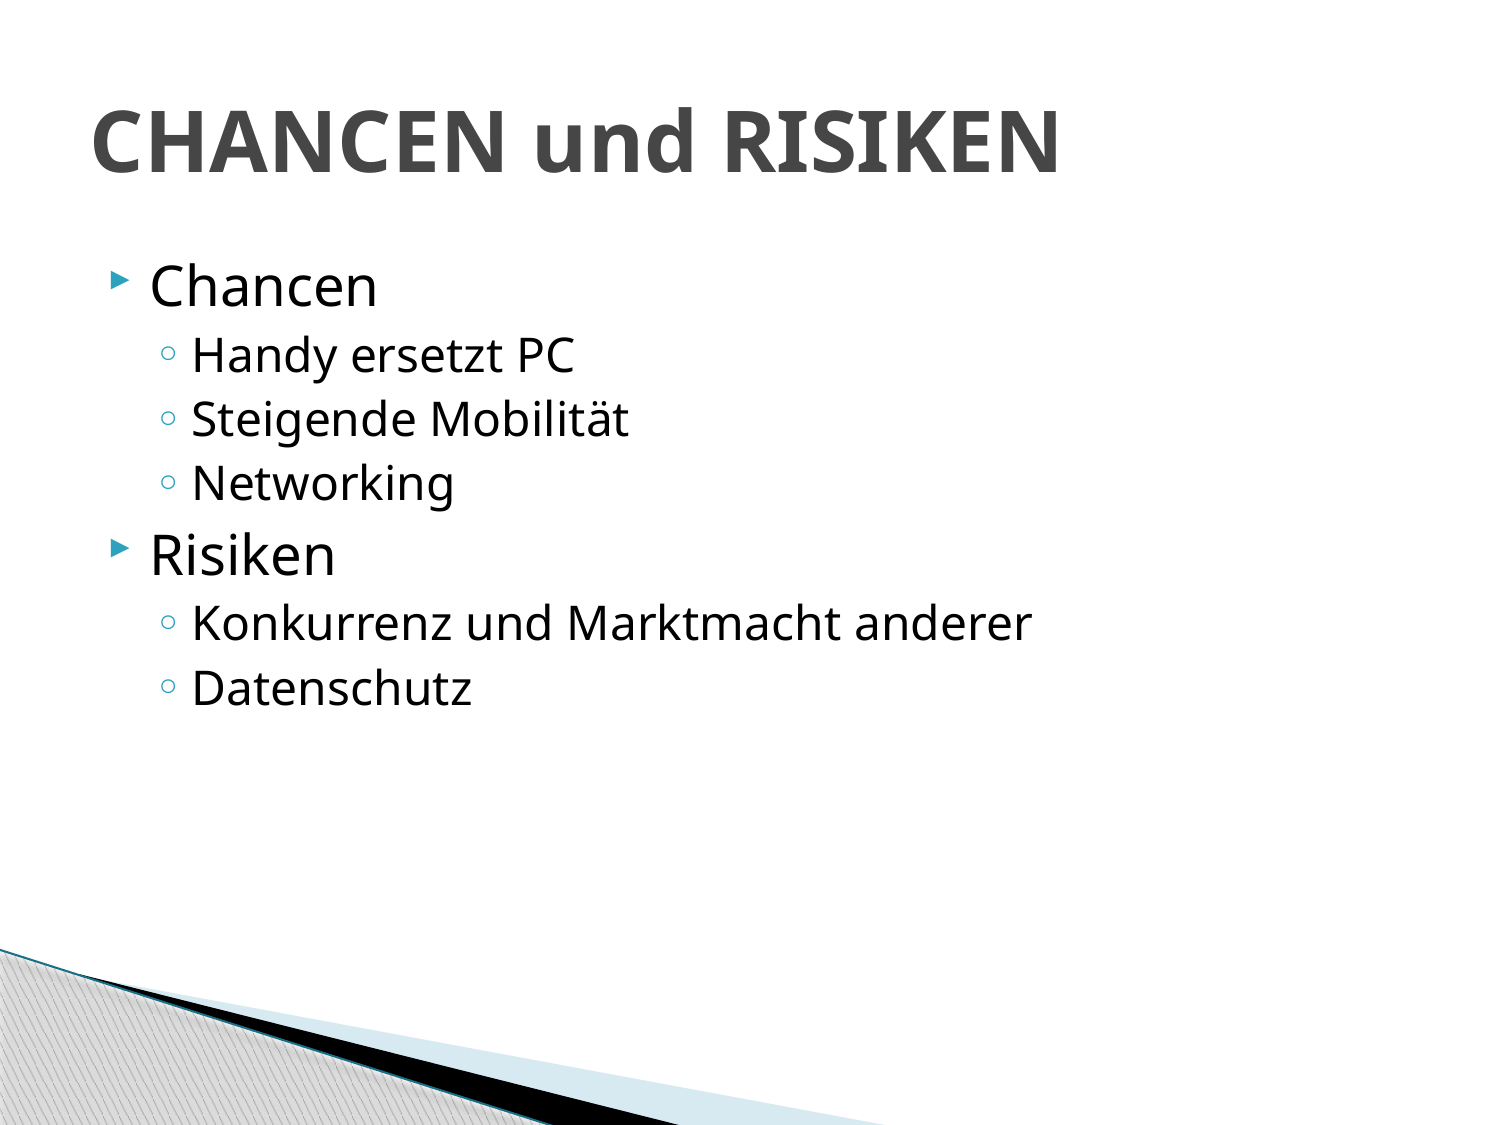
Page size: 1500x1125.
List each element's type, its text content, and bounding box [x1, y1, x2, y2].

title CHANCEN und RISIKEN [75, 45, 1425, 233]
list Chancen Handy ersetzt PC Steigende Mobilität Networking Risiken Konkurrenz und Marktmacht anderer Datenschutz [75, 243, 1425, 986]
